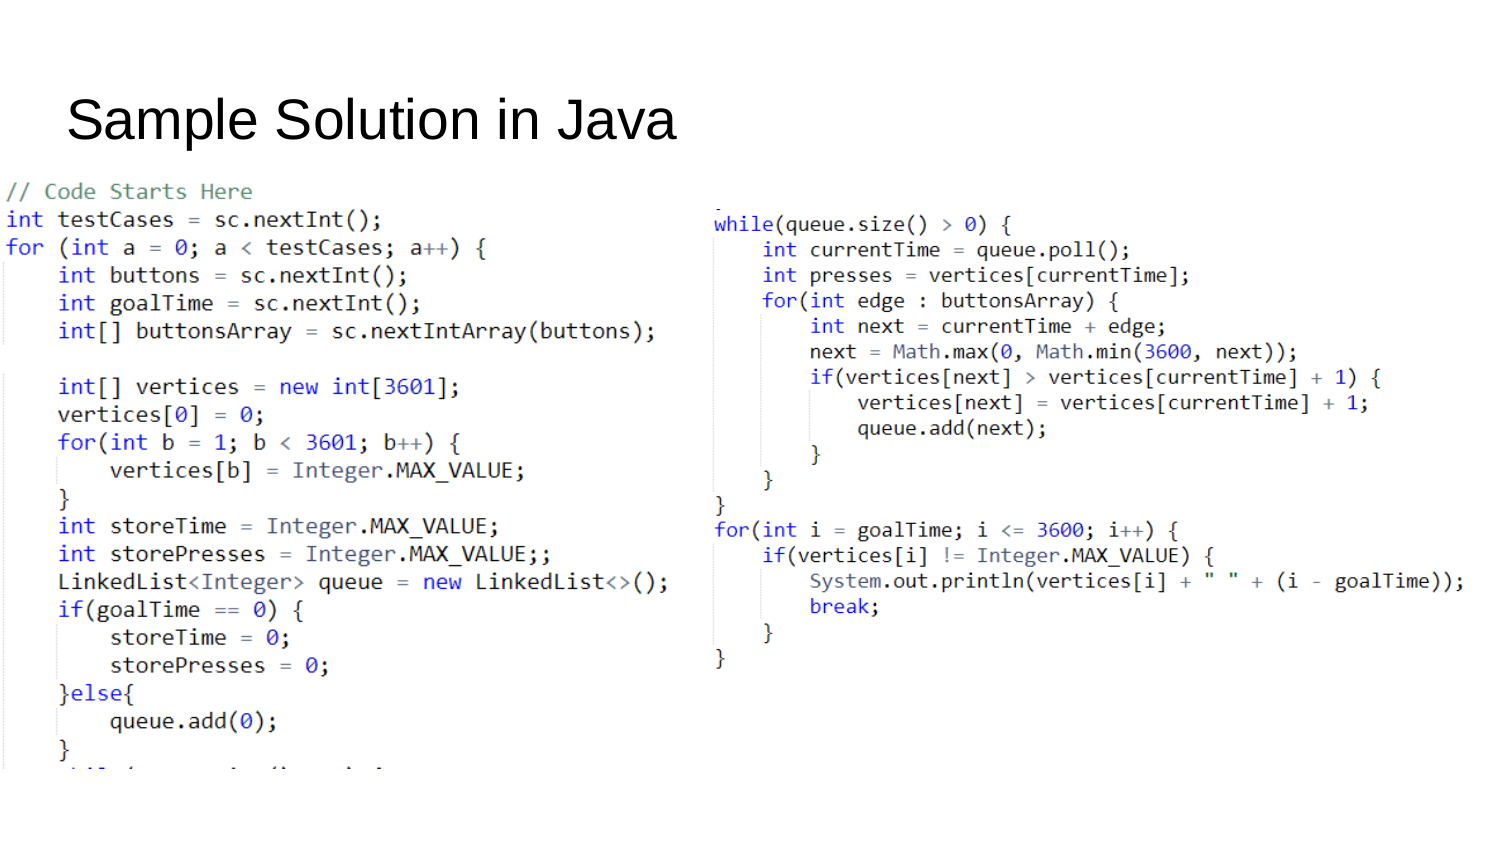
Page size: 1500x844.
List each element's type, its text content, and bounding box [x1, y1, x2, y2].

title Sample Solution in Java [51, 72, 1449, 167]
picture [0, 170, 1479, 769]
